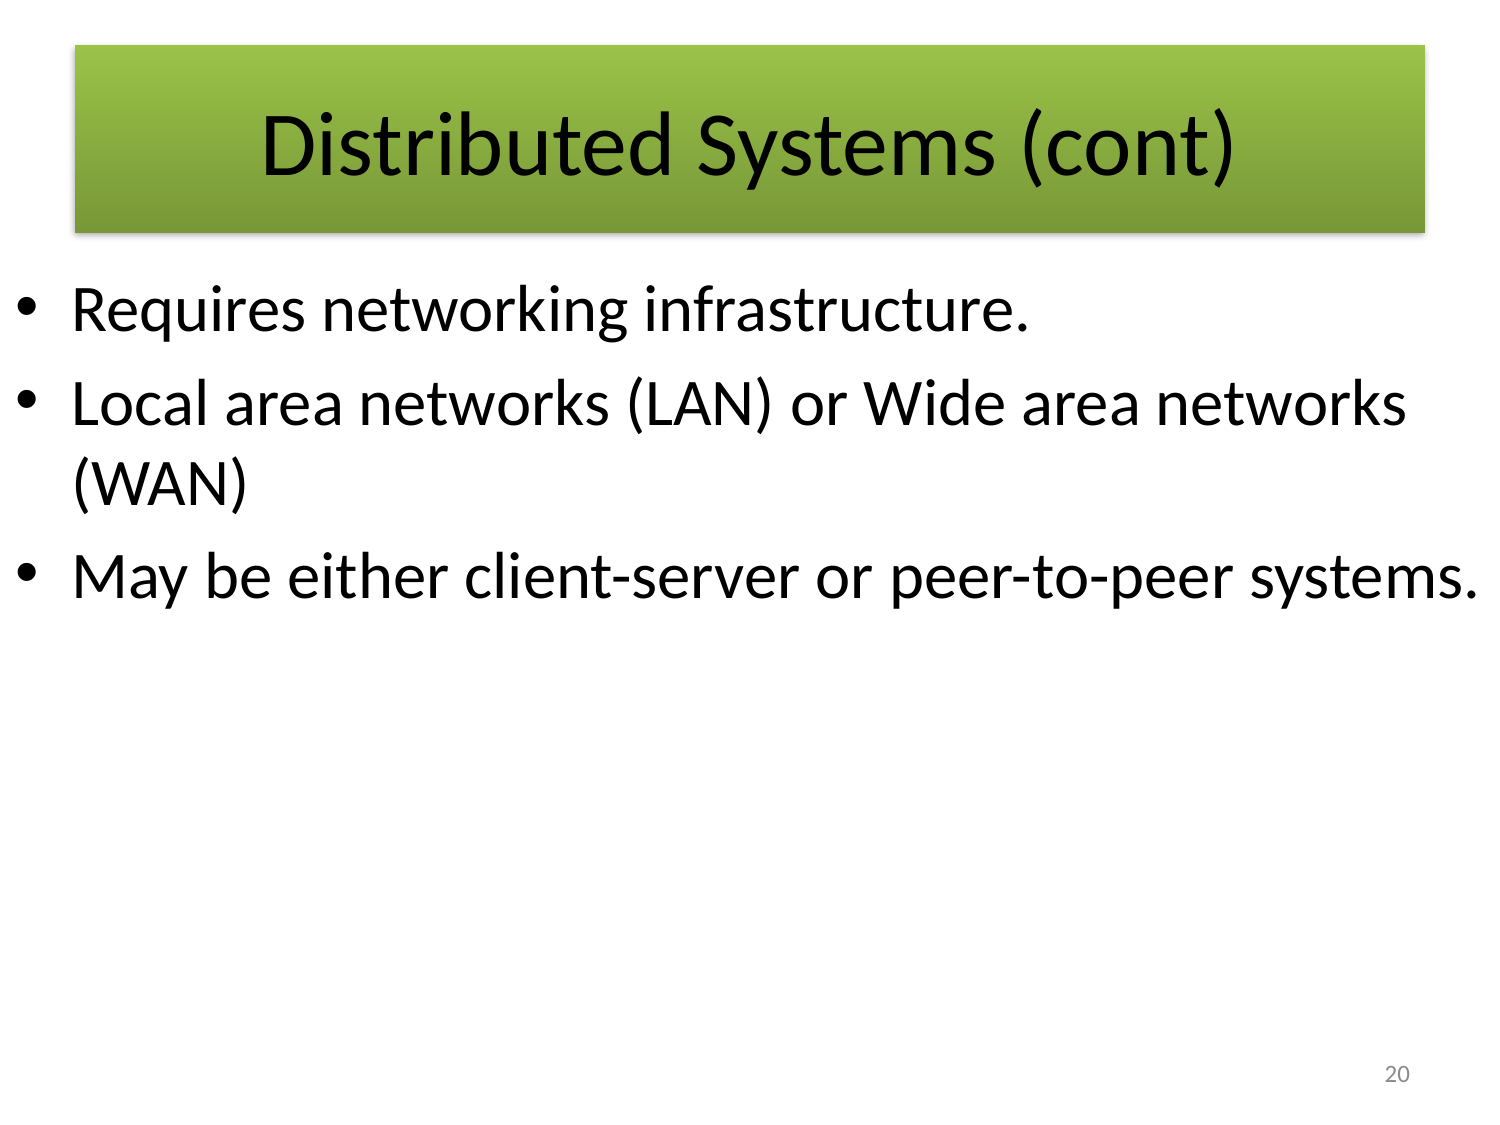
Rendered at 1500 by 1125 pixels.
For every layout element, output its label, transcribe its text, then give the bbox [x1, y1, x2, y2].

slide_number 20 [1074, 1042, 1425, 1103]
title Distributed Systems (cont) [75, 45, 1425, 233]
list Requires networking infrastructure. Local area networks (LAN) or Wide area networks (WAN) May be either client-server or peer-to-peer systems. [0, 257, 1500, 1121]
